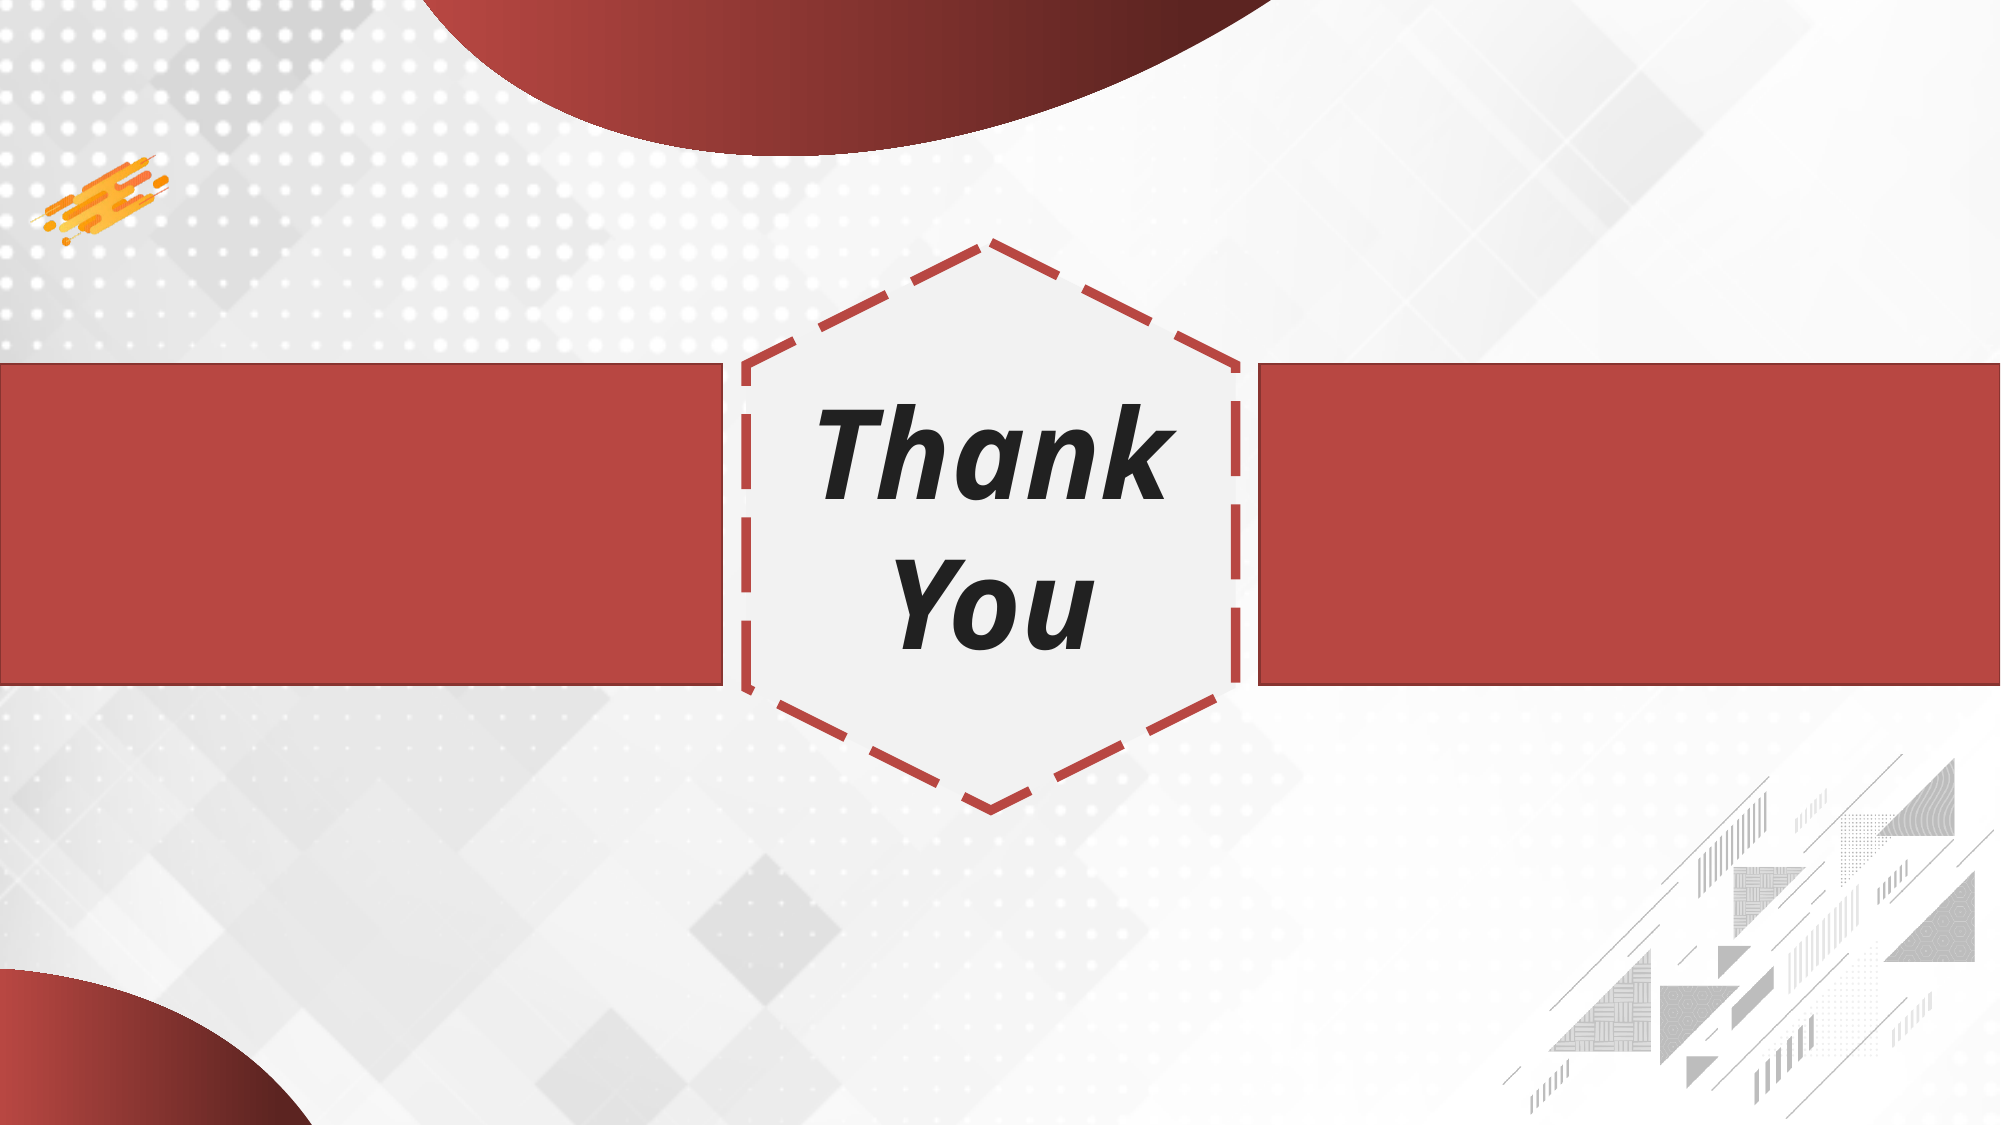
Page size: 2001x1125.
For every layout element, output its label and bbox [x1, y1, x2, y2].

picture [10, 137, 189, 265]
